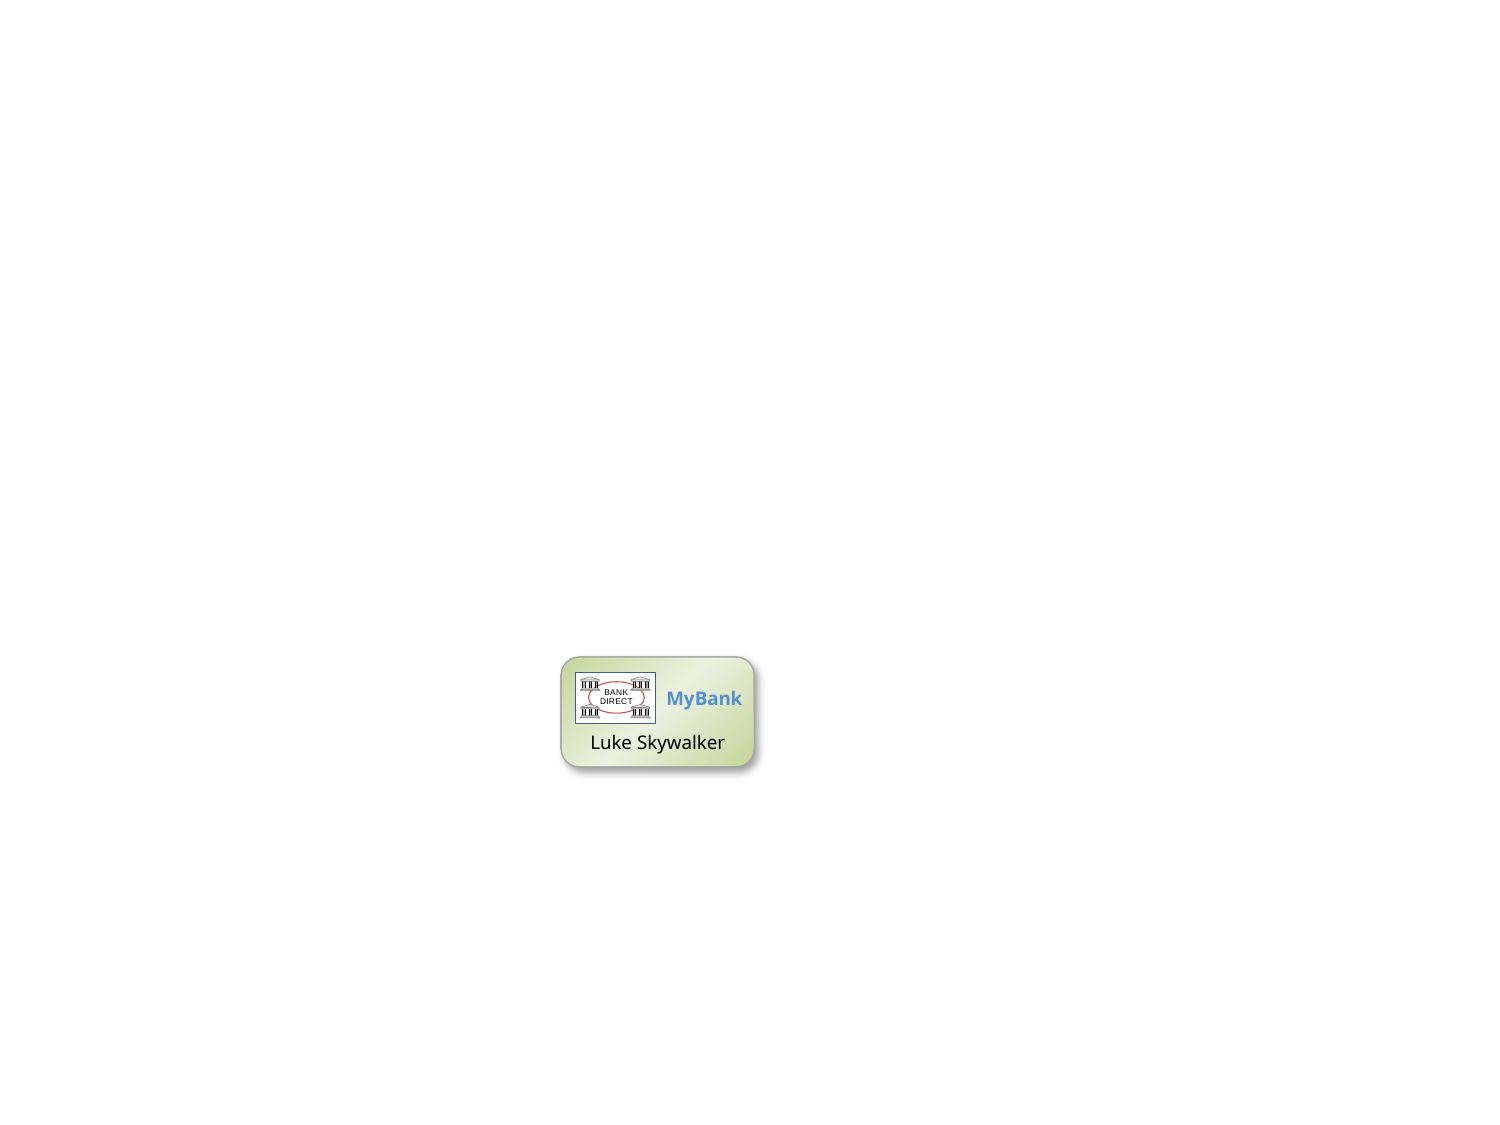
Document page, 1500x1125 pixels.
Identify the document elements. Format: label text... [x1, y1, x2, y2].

text_box BANK DIRECT [586, 679, 647, 716]
text_box [580, 704, 600, 709]
text_box MyBank [651, 679, 758, 717]
text_box [558, 654, 757, 769]
